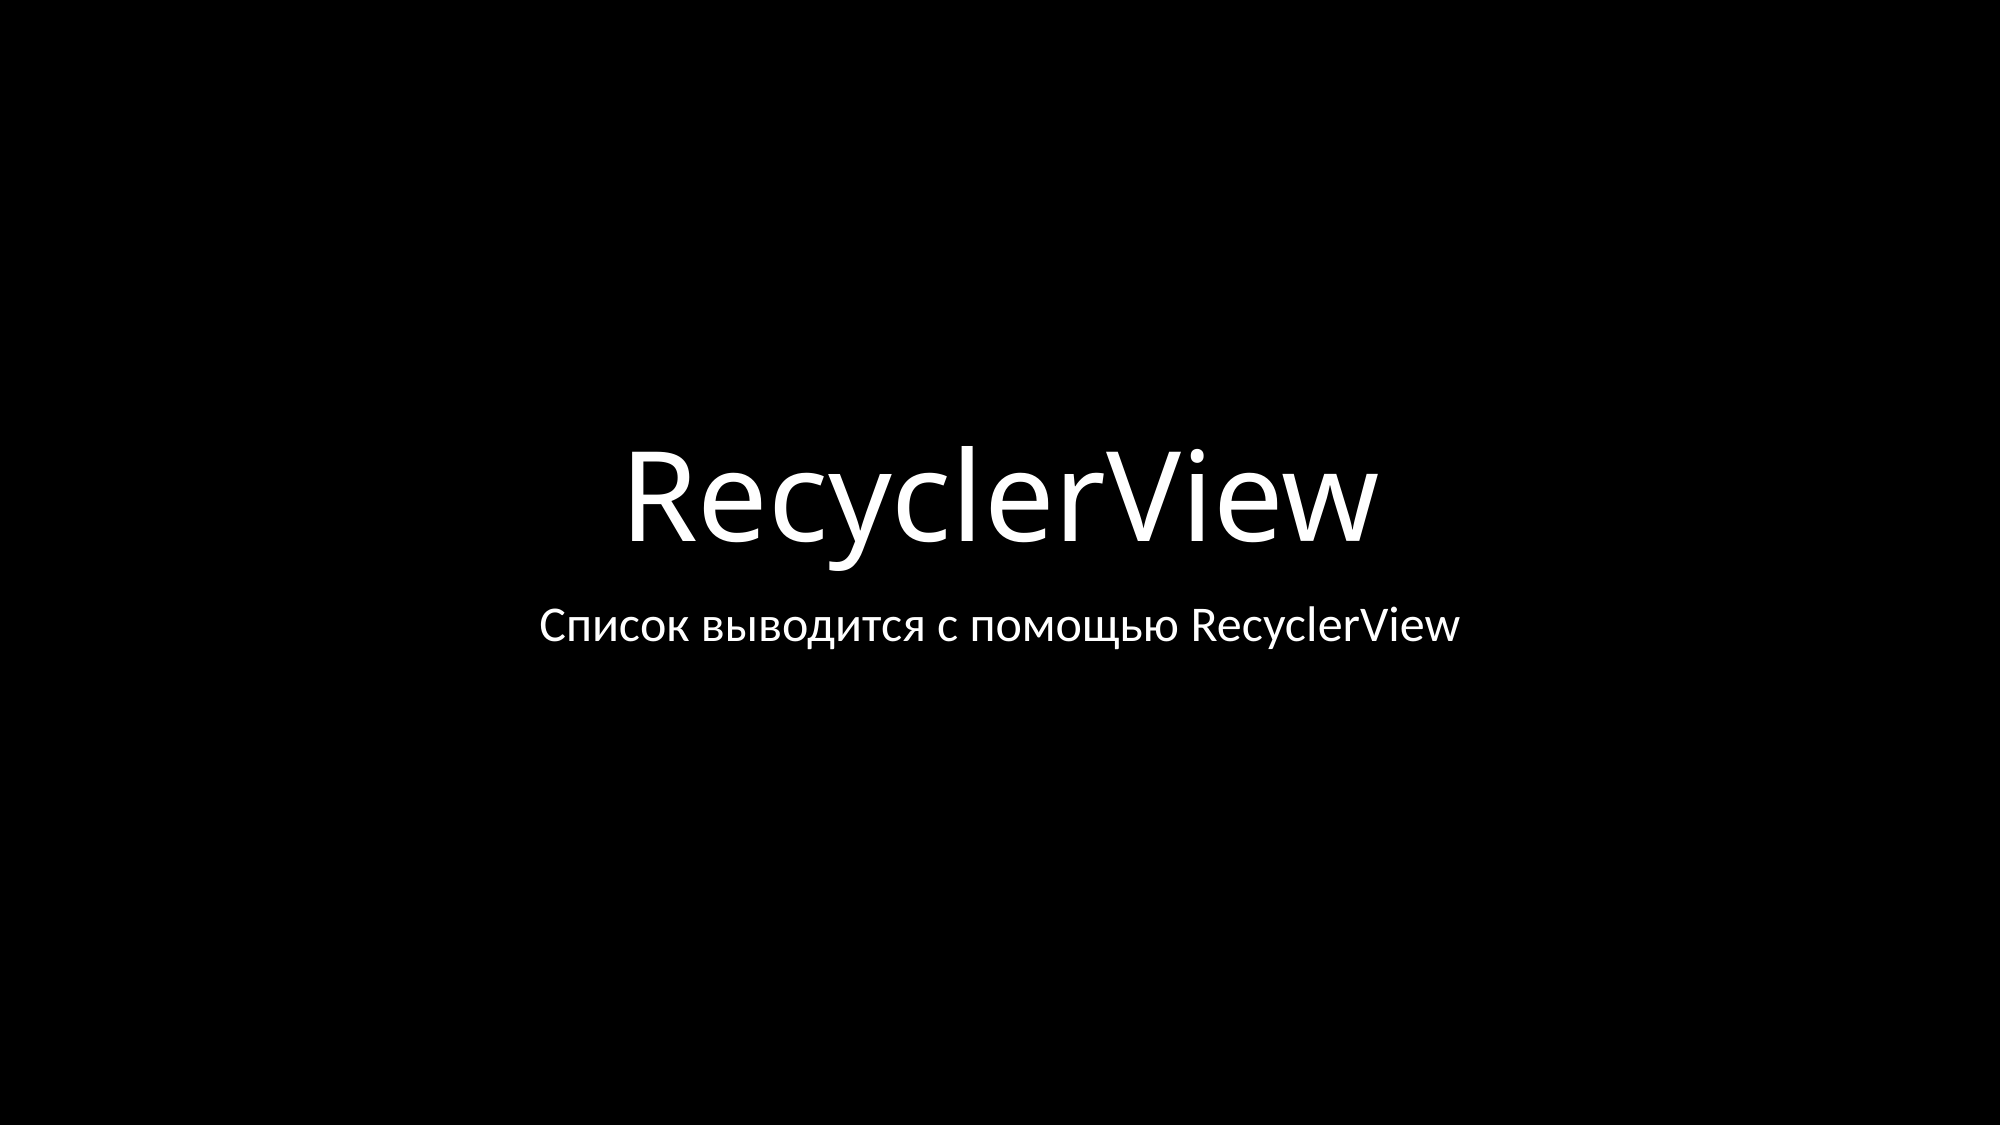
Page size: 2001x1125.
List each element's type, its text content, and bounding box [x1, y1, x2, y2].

title RecyclerView [249, 184, 1750, 576]
subtitle Список выводится с помощью RecyclerView [249, 590, 1750, 863]
